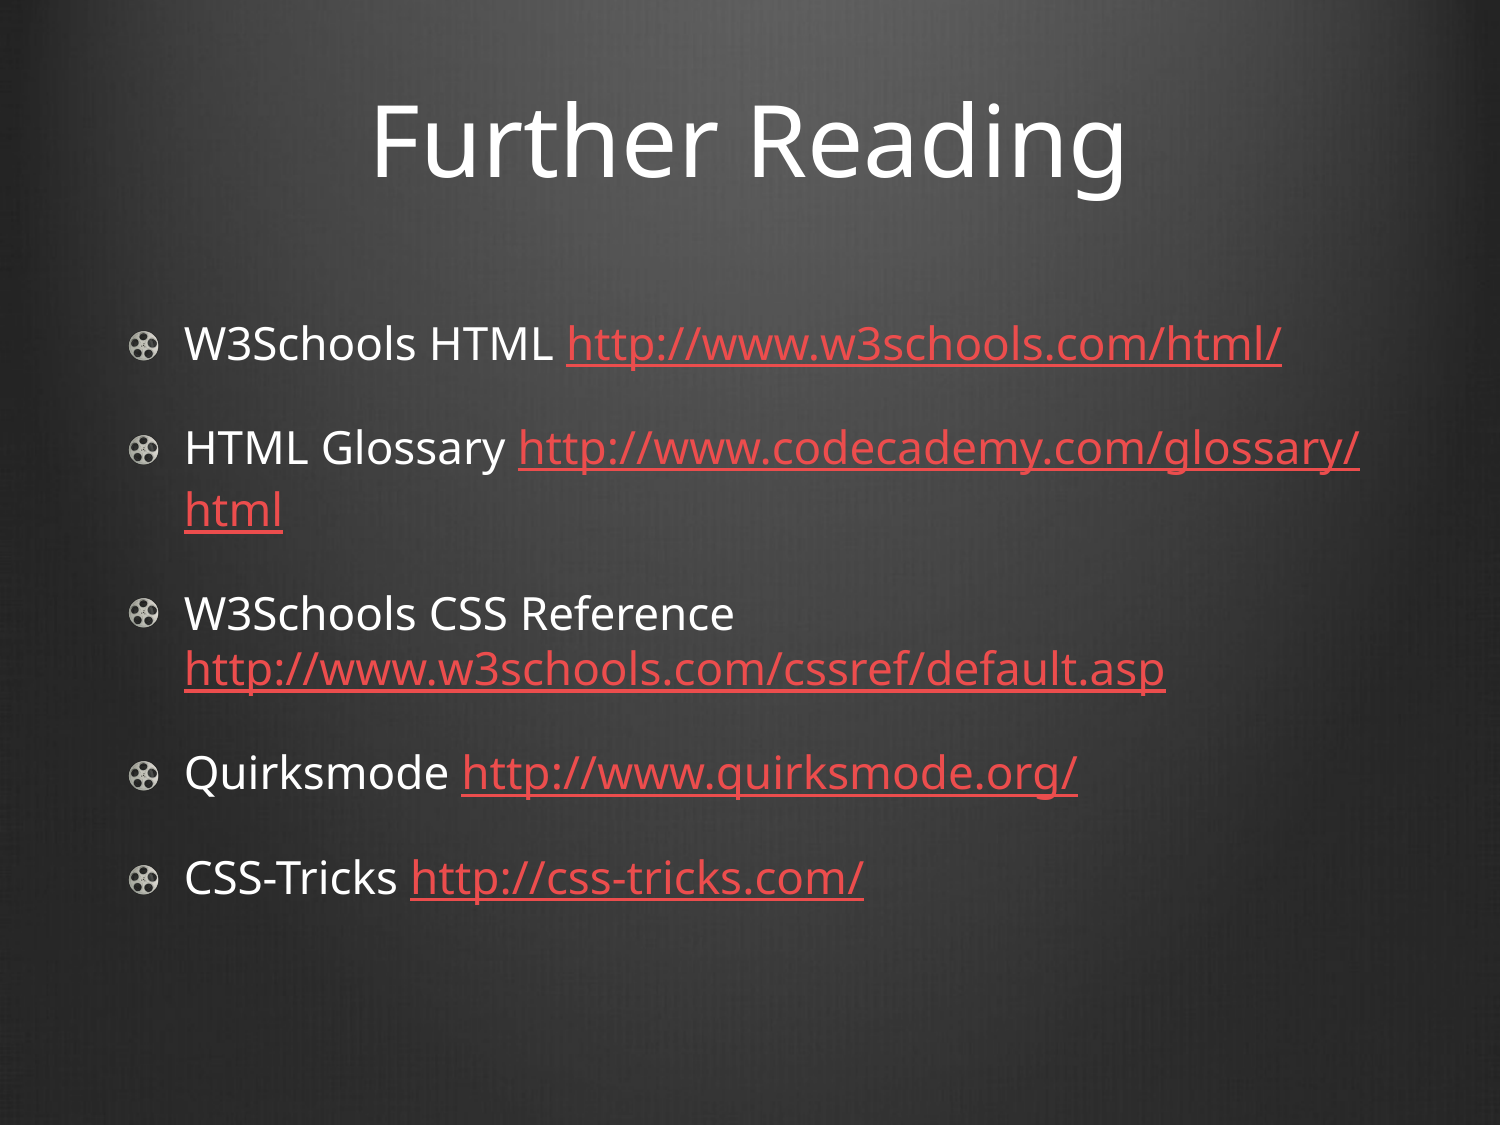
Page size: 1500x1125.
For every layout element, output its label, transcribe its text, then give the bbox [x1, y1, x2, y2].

picture [127, 596, 160, 629]
picture [127, 863, 160, 896]
picture [127, 759, 160, 792]
picture [127, 329, 160, 362]
picture [127, 433, 160, 466]
list W3Schools HTML http://www.w3schools.com/html/ HTML Glossary http://www.codecademy.com/glossary/html W3Schools CSS Reference http://www.w3schools.com/cssref/default.asp Quirksmode http://www.quirksmode.org/ CSS-Tricks http://css-tricks.com/ [112, 306, 1388, 1005]
title Further Reading [112, 19, 1388, 255]
